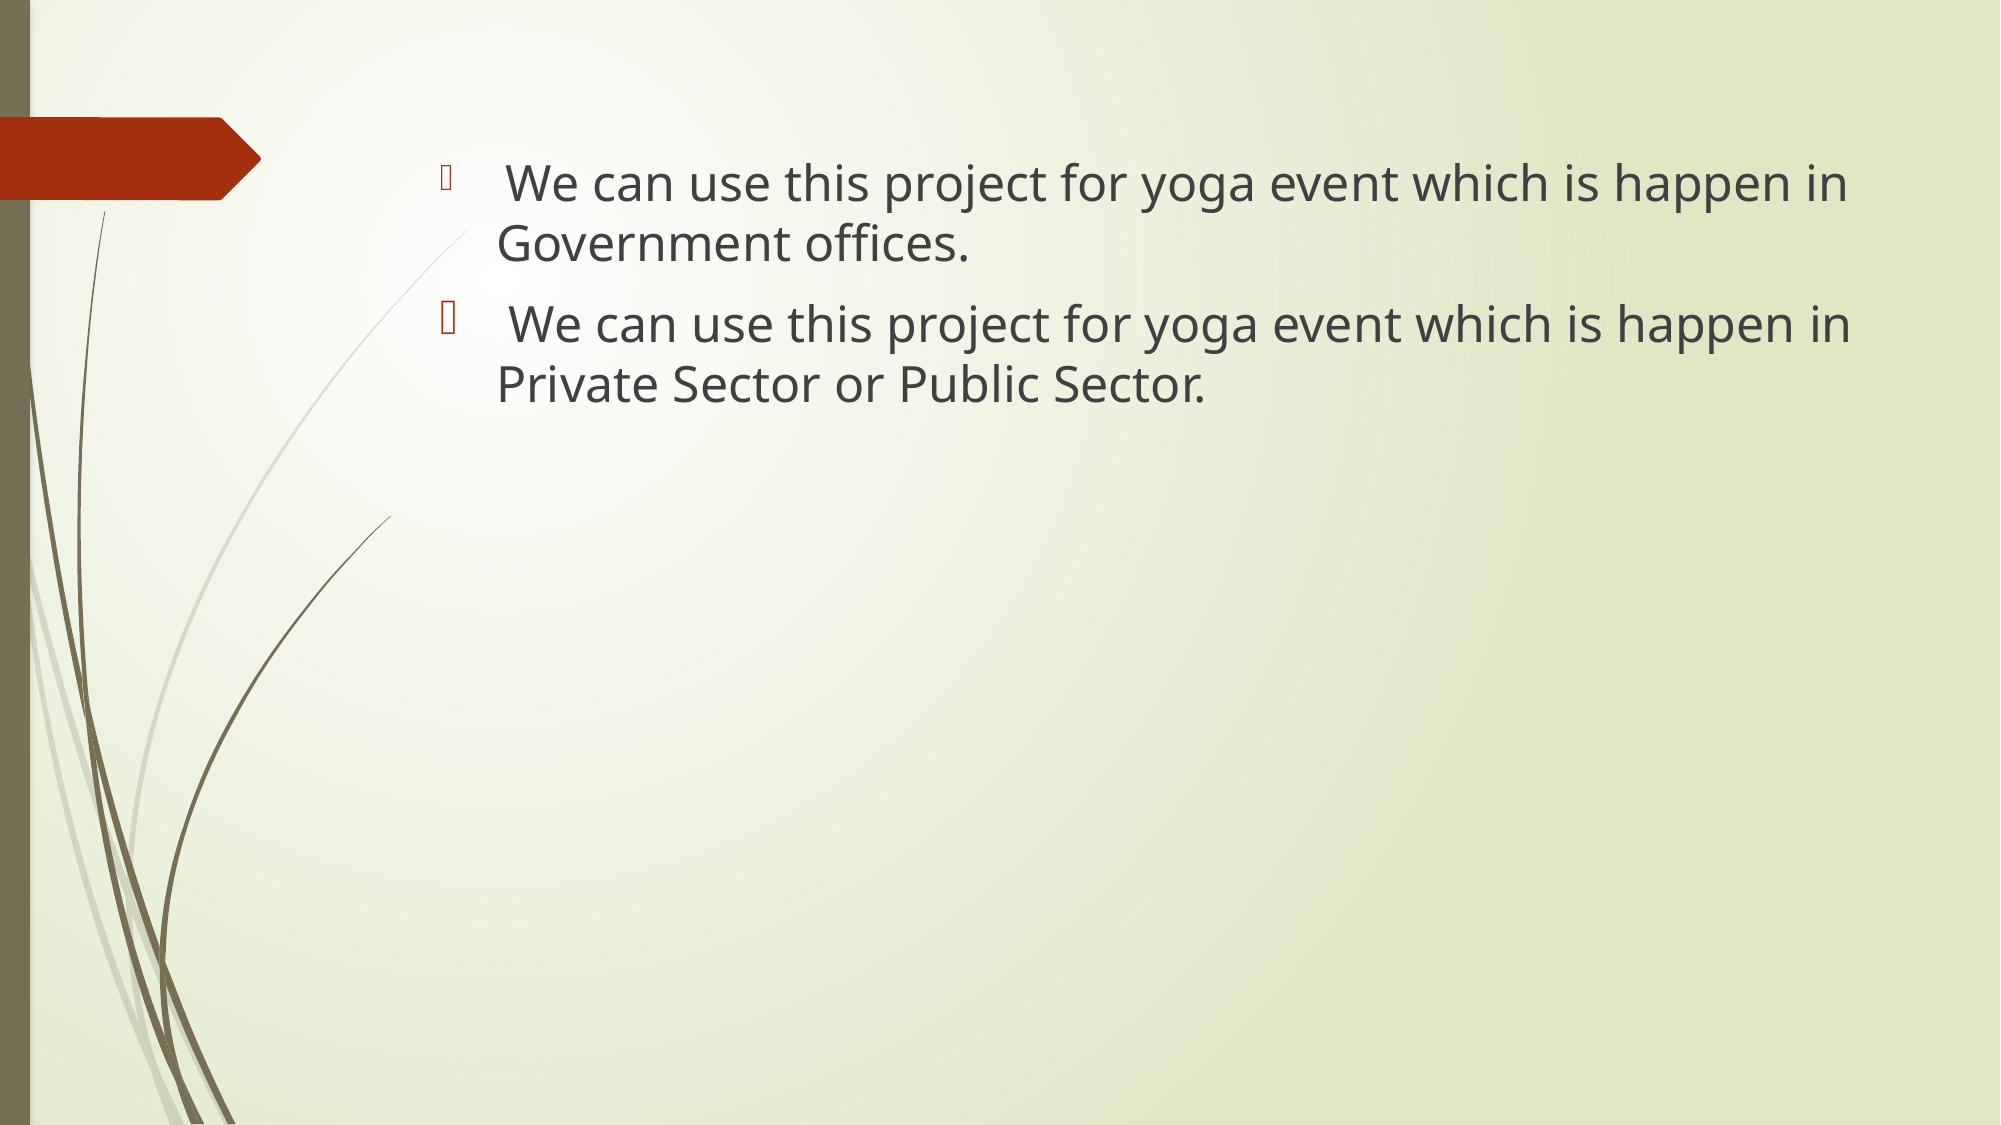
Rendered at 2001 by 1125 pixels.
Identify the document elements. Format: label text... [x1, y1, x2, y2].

list We can use this project for yoga event which is happen in Government offices. We can use this project for yoga event which is happen in Private Sector or Public Sector. [424, 143, 1888, 1027]
